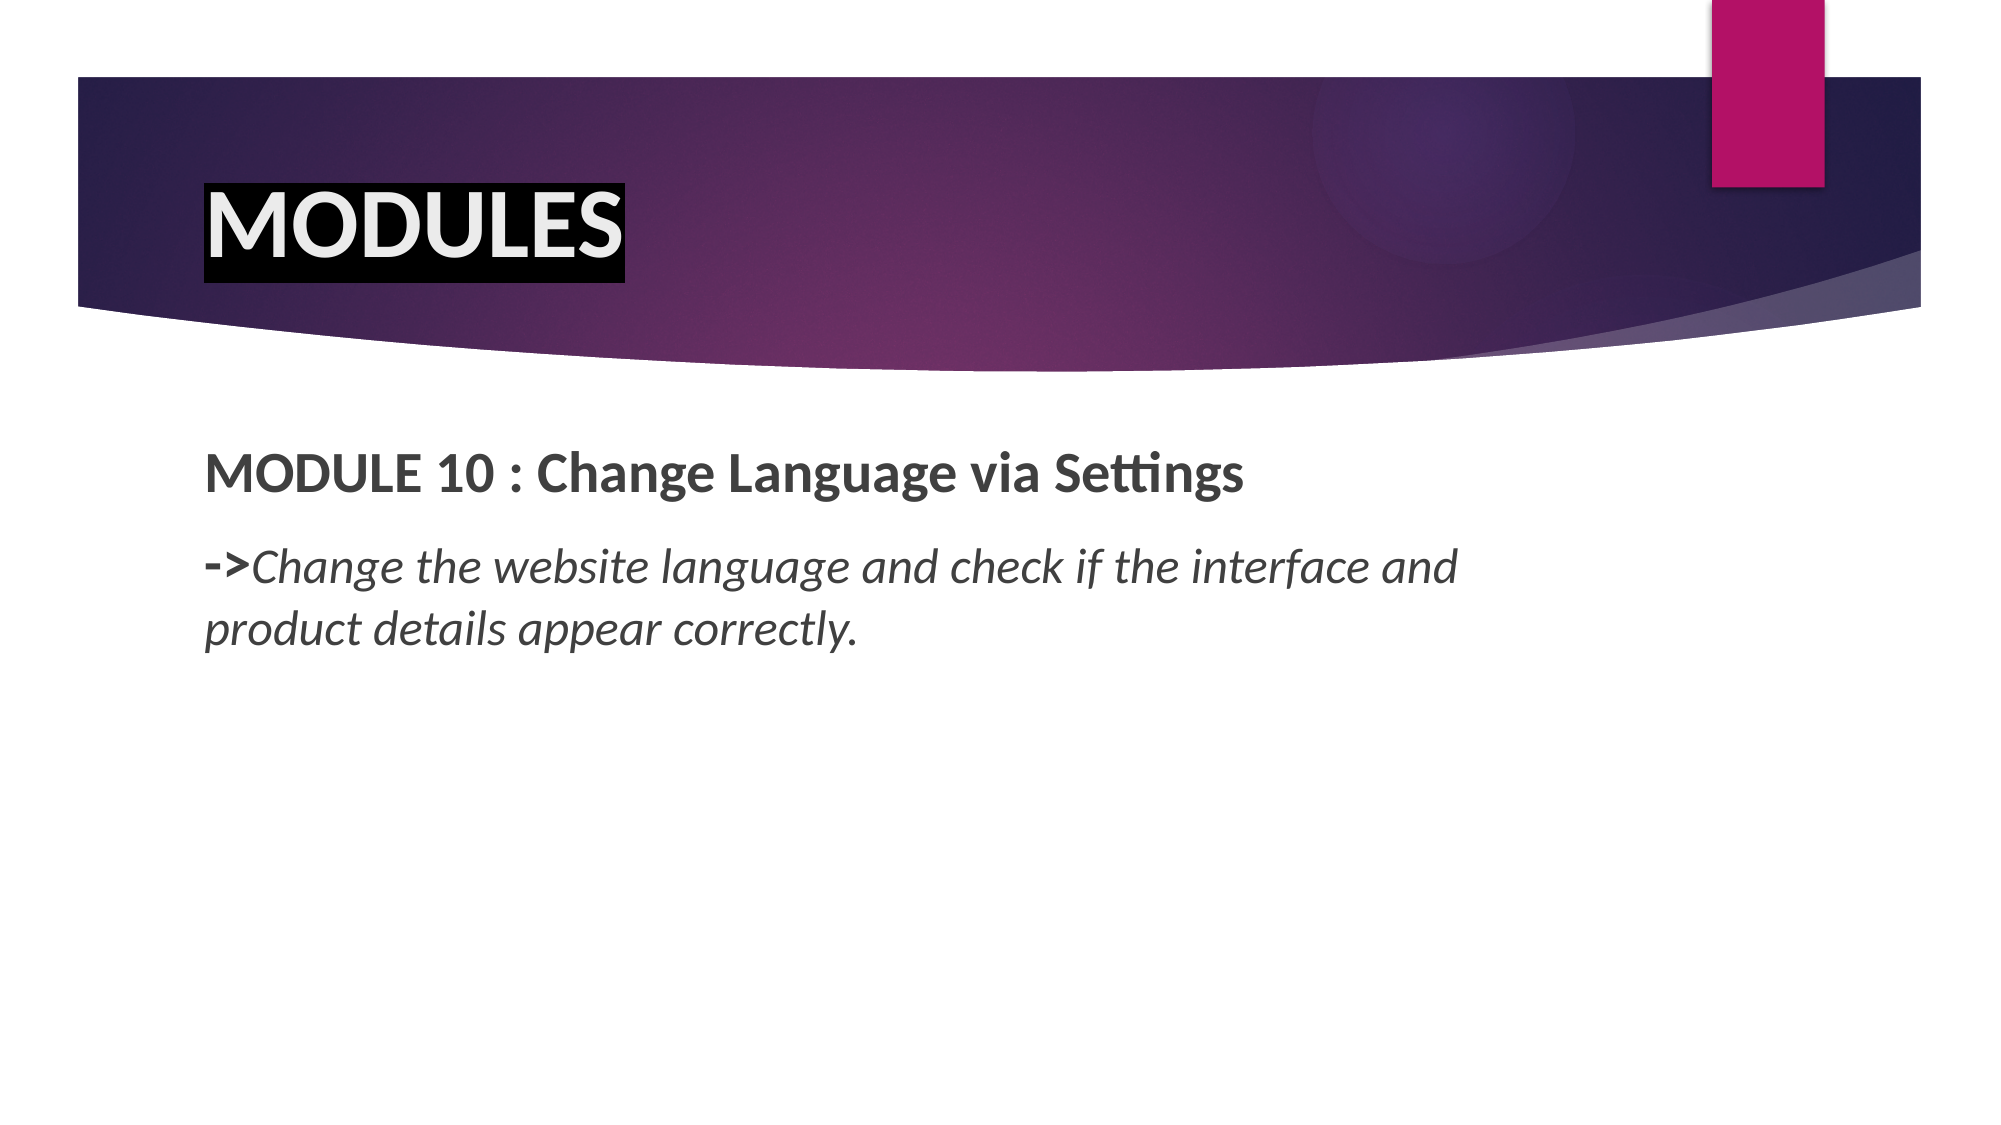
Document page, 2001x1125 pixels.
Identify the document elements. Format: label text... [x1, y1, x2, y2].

title MODULES [189, 159, 1627, 276]
list MODULE 10 : Change Language via Settings ->Change the website language and check if the interface and product details appear correctly. [189, 427, 1638, 988]
